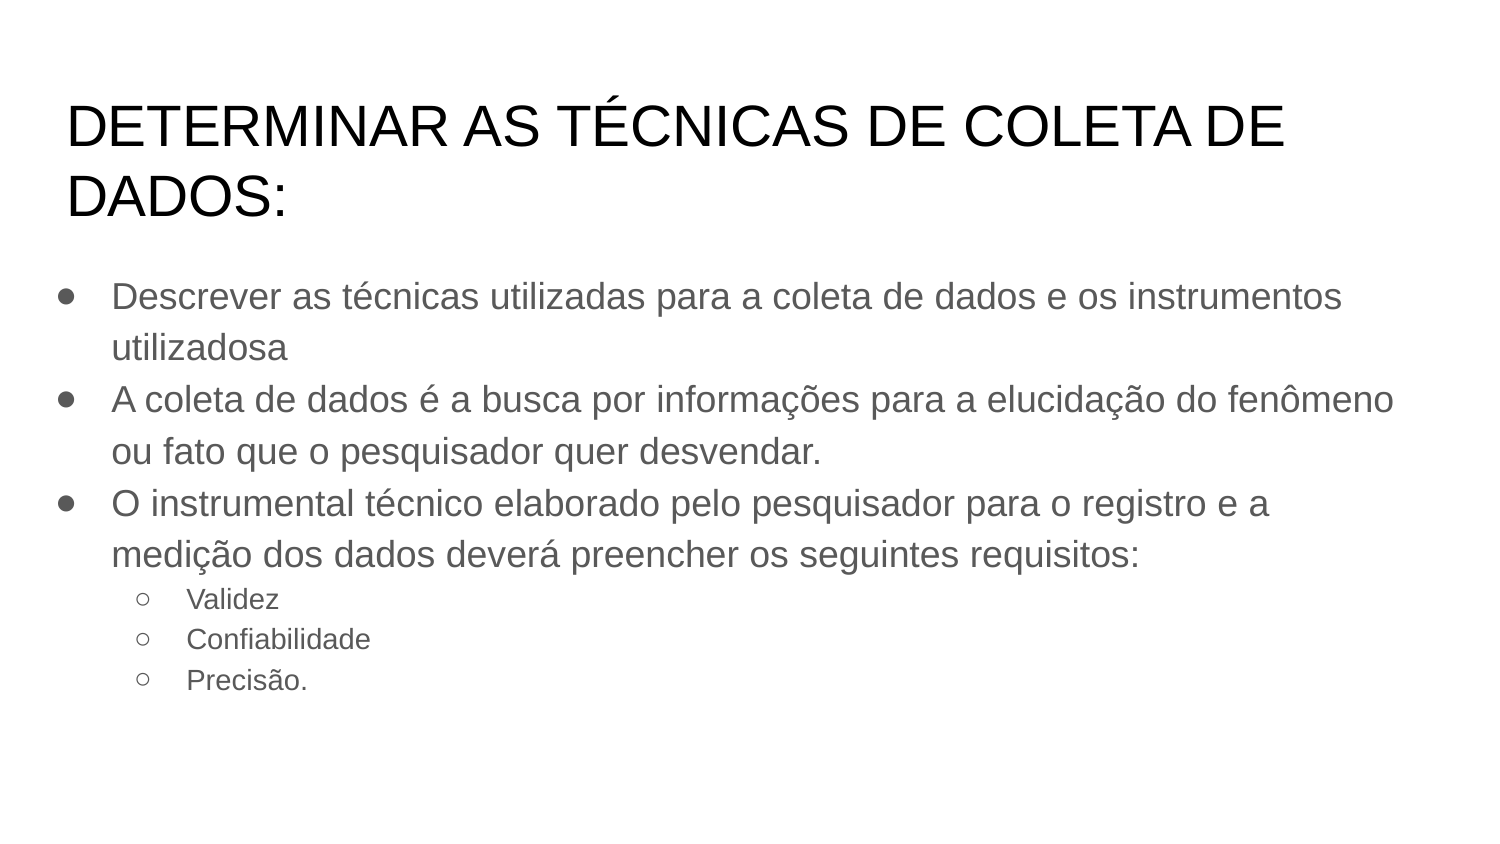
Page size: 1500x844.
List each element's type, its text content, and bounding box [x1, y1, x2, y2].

title DETERMINAR AS TÉCNICAS DE COLETA DE DADOS: [51, 72, 1449, 167]
list Descrever as técnicas utilizadas para a coleta de dados e os instrumentos utilizadosa A coleta de dados é a busca por informações para a elucidação do fenômeno ou fato que o pesquisador quer desvendar. O instrumental técnico elaborado pelo pesquisador para o registro e a medição dos dados deverá preencher os seguintes requisitos: Validez Confiabilidade Precisão. [21, 249, 1419, 754]
